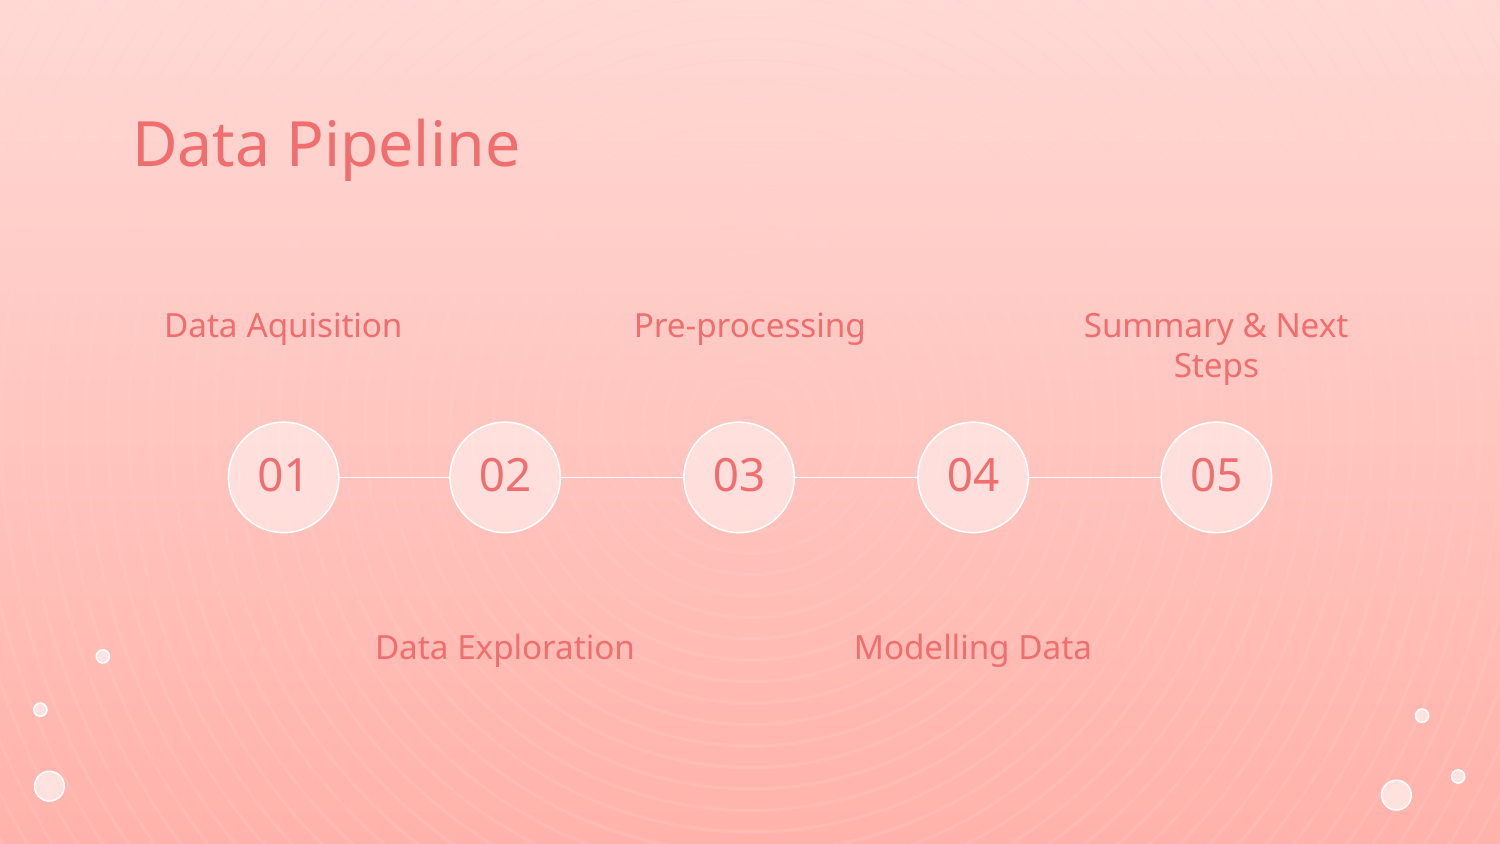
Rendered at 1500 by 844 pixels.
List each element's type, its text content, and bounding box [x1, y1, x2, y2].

text_box [449, 446, 561, 533]
text_box [944, 422, 1002, 430]
text_box [917, 446, 1029, 533]
text_box 03 [693, 430, 785, 504]
text_box Modelling Data [806, 611, 1140, 721]
text_box Summary & Next Steps [1050, 289, 1383, 399]
text_box 01 [237, 430, 330, 504]
text_box [710, 422, 768, 430]
text_box 05 [1170, 430, 1263, 504]
text_box [476, 422, 534, 430]
title Data Pipeline [116, 88, 1383, 183]
text_box Data Exploration [338, 611, 672, 721]
text_box [1161, 447, 1272, 533]
text_box [1188, 422, 1245, 430]
text_box 02 [459, 430, 551, 504]
text_box [255, 422, 312, 430]
text_box 04 [927, 430, 1019, 504]
text_box Data Aquisition [117, 289, 450, 399]
text_box [683, 446, 795, 533]
text_box [228, 447, 339, 533]
text_box Pre-processing [583, 289, 917, 399]
